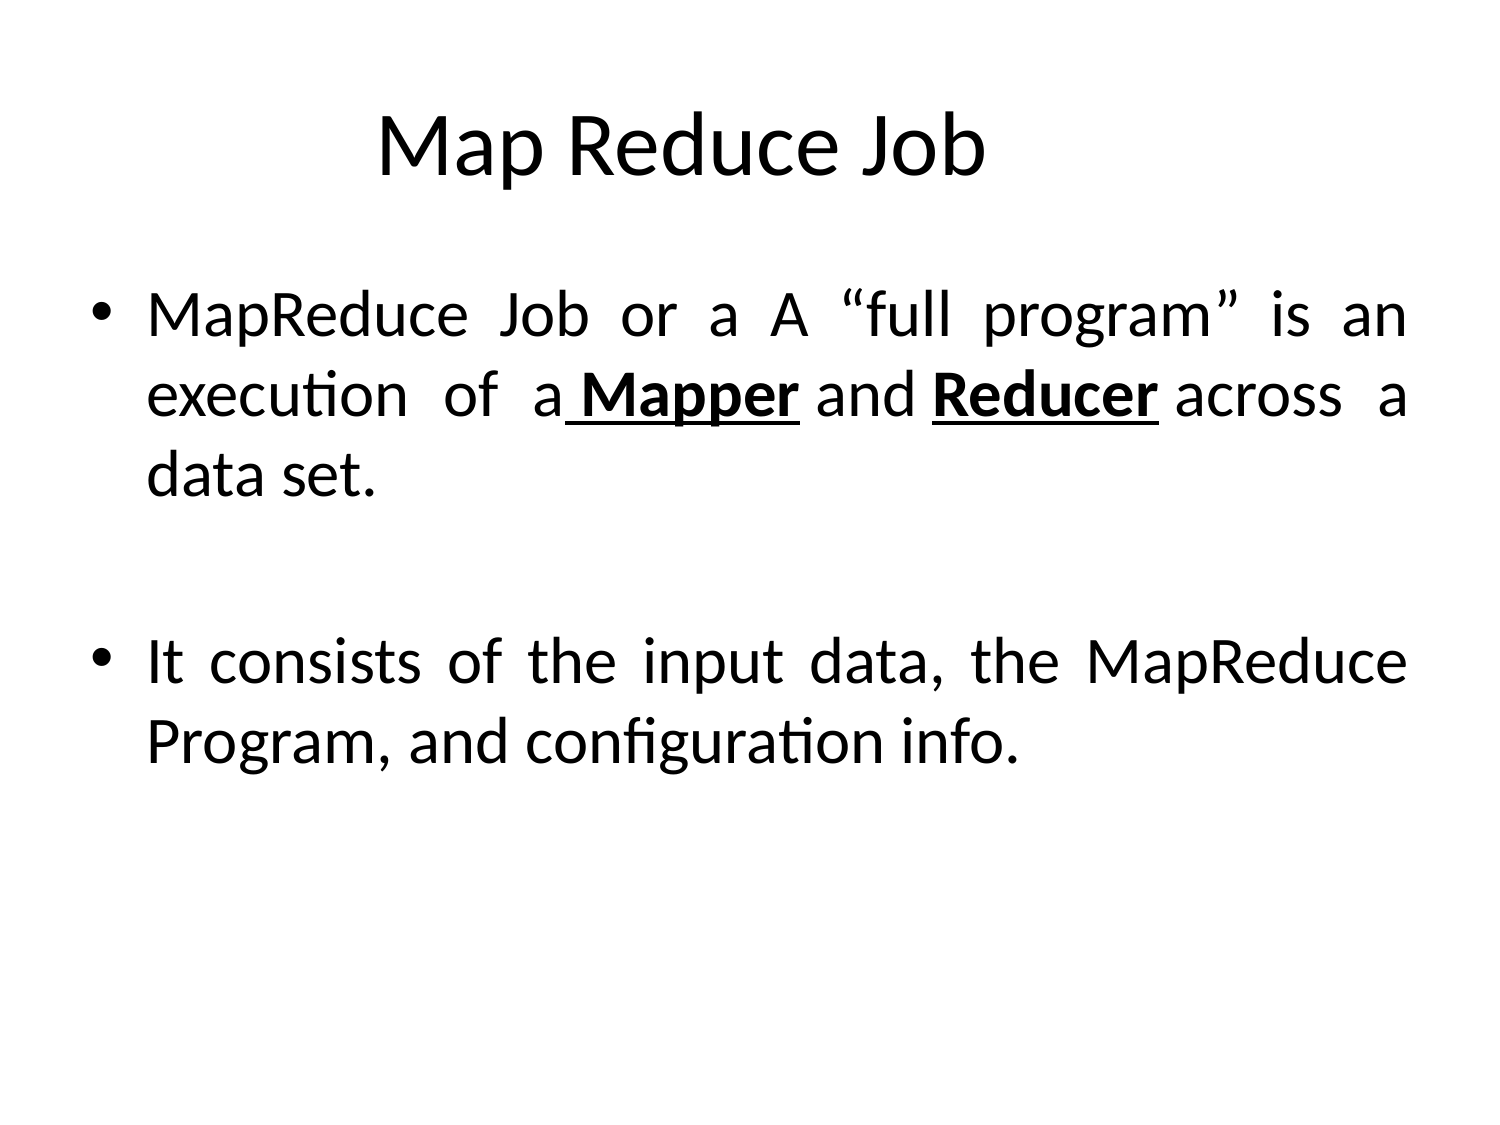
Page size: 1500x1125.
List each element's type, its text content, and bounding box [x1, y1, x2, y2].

list MapReduce Job or a A “full program” is an execution of a Mapper and Reducer across a data set. It consists of the input data, the MapReduce Program, and configuration info. [75, 262, 1425, 1005]
title Map Reduce Job [75, 45, 1425, 233]
